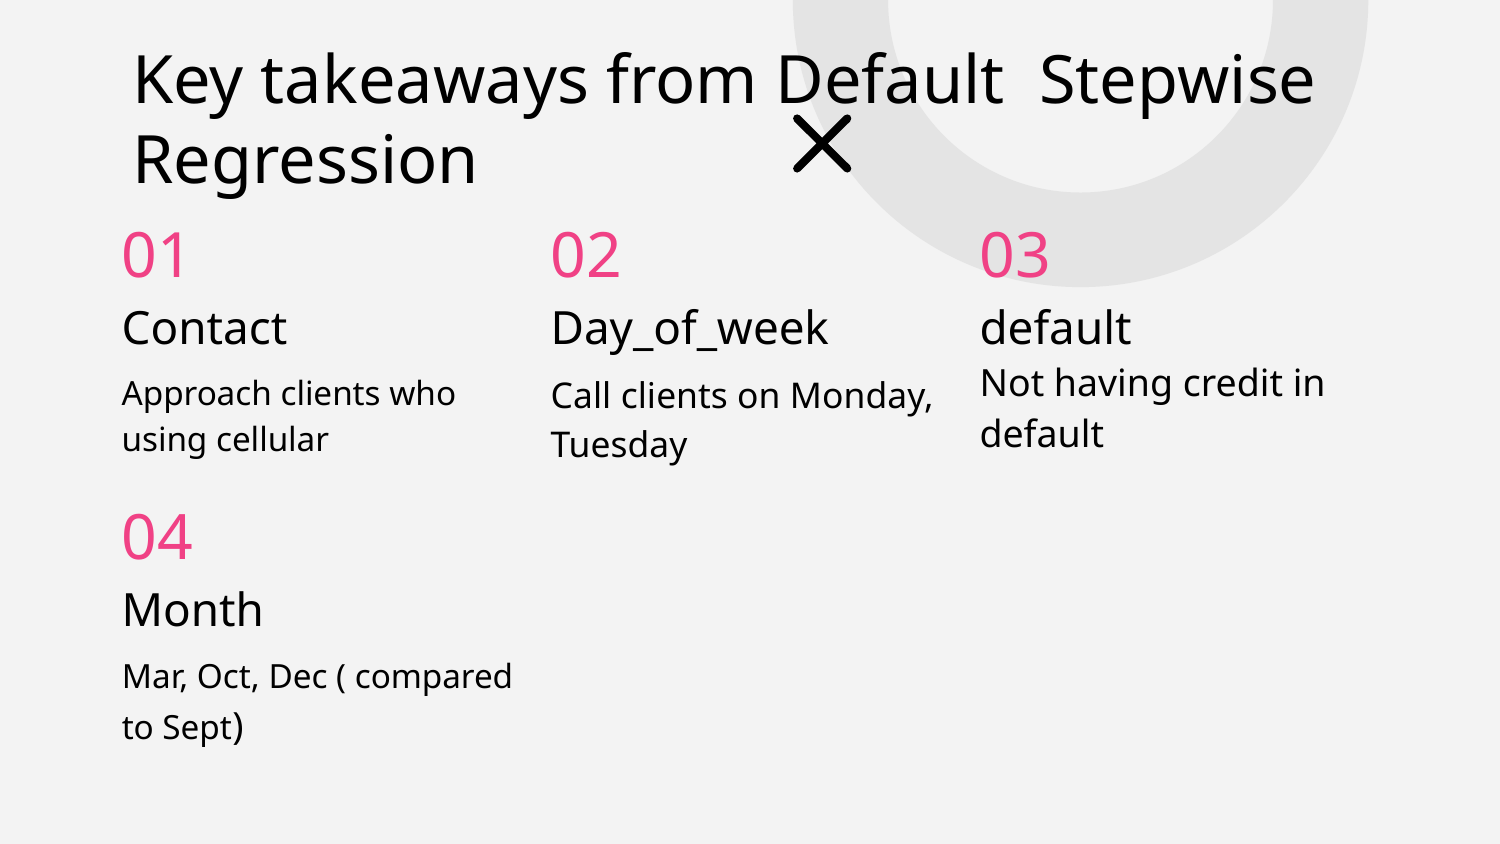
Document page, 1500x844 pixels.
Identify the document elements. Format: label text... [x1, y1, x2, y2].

subtitle Call clients on Monday, Tuesday [535, 351, 964, 456]
title 03 [964, 206, 1393, 300]
title 02 [535, 206, 964, 300]
subtitle Approach clients who using cellular [106, 351, 535, 456]
subtitle Mar, Oct, Dec ( compared to Sept) [106, 634, 536, 739]
subtitle Not having credit in default [964, 351, 1393, 456]
title 04 [106, 490, 536, 579]
subtitle Month [106, 581, 536, 634]
subtitle Day_of_week [535, 300, 964, 351]
title 01 [106, 205, 536, 299]
subtitle default [964, 300, 1393, 351]
title Key takeaways from Default Stepwise Regression [116, 22, 1383, 167]
subtitle Contact [106, 299, 535, 351]
